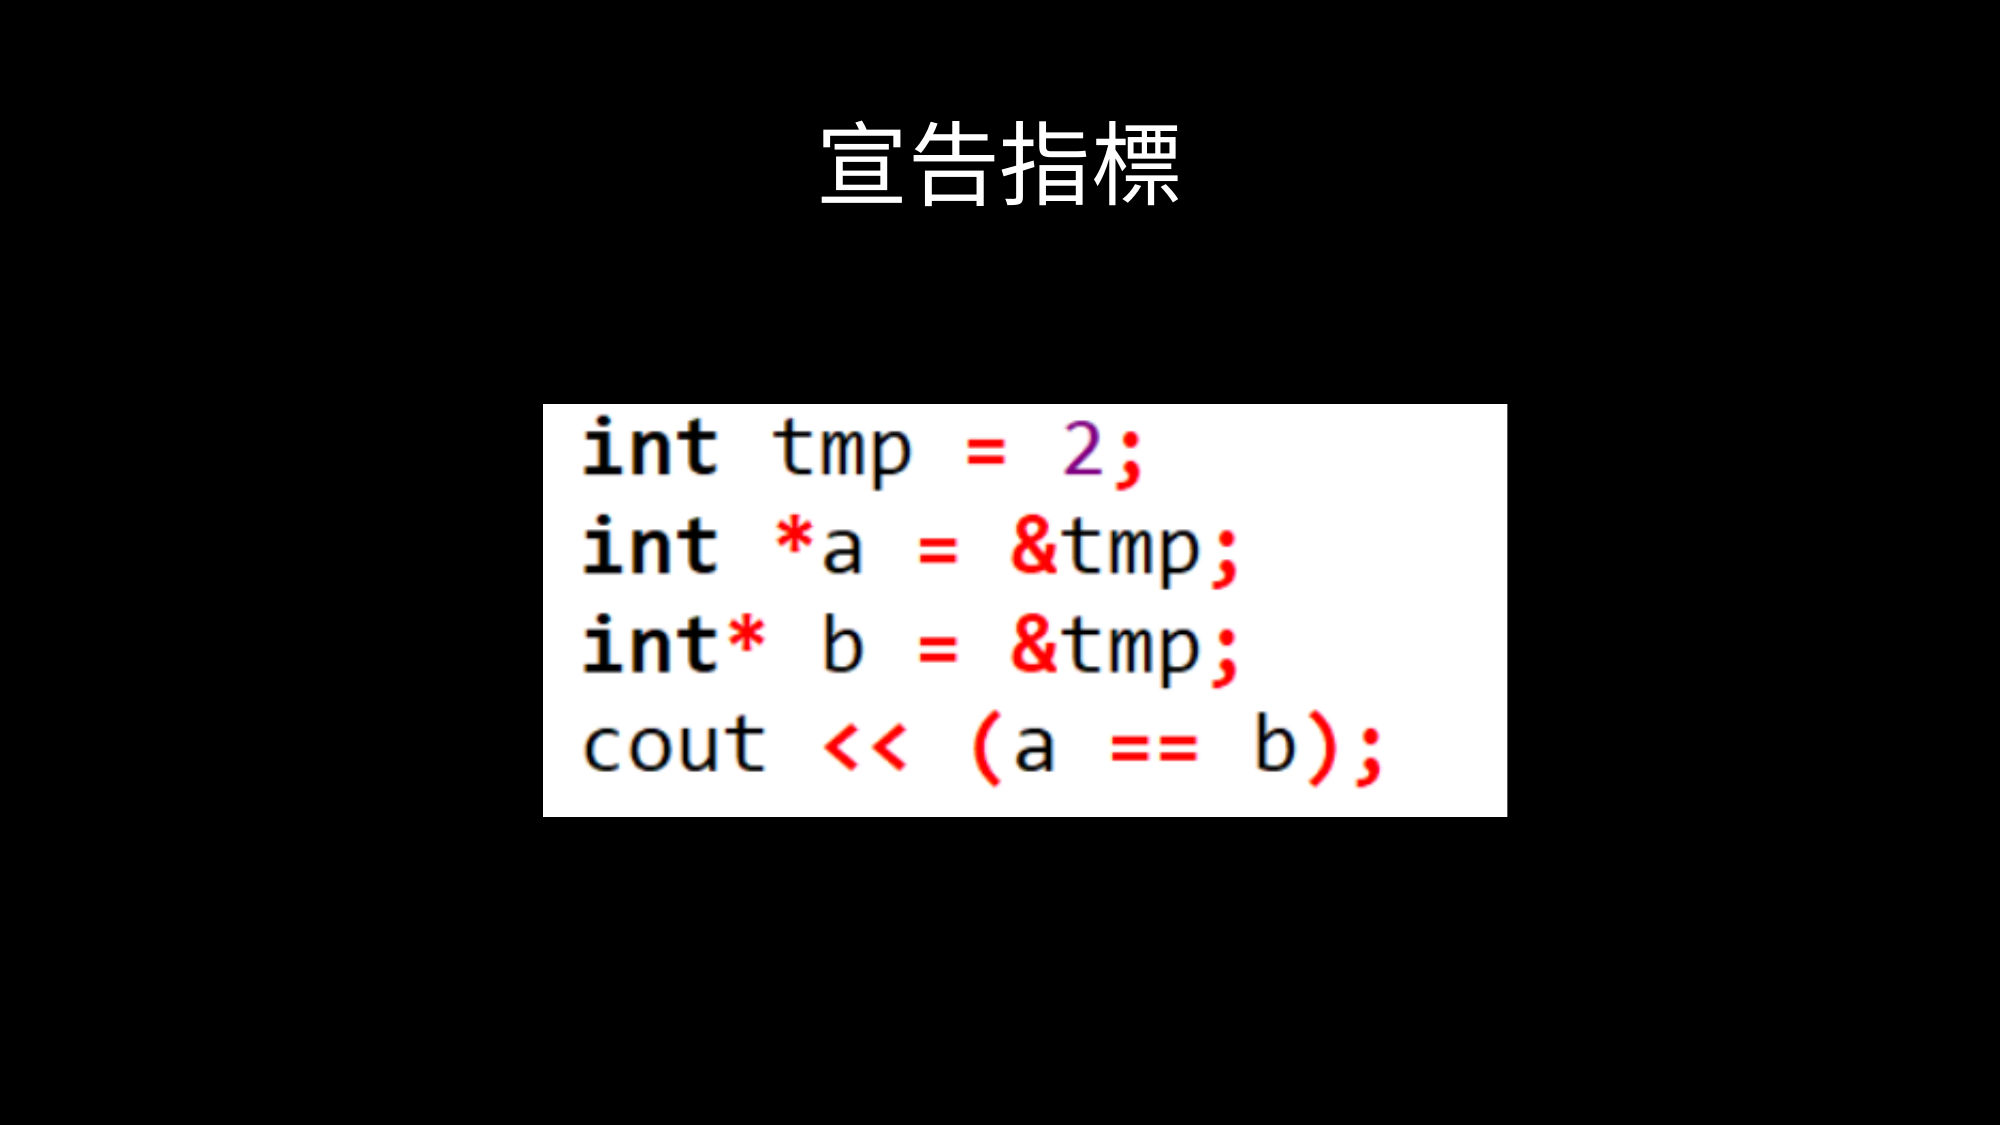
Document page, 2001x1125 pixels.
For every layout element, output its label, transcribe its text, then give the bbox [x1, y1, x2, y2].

title 宣告指標 [137, 59, 1863, 278]
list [542, 404, 1508, 817]
